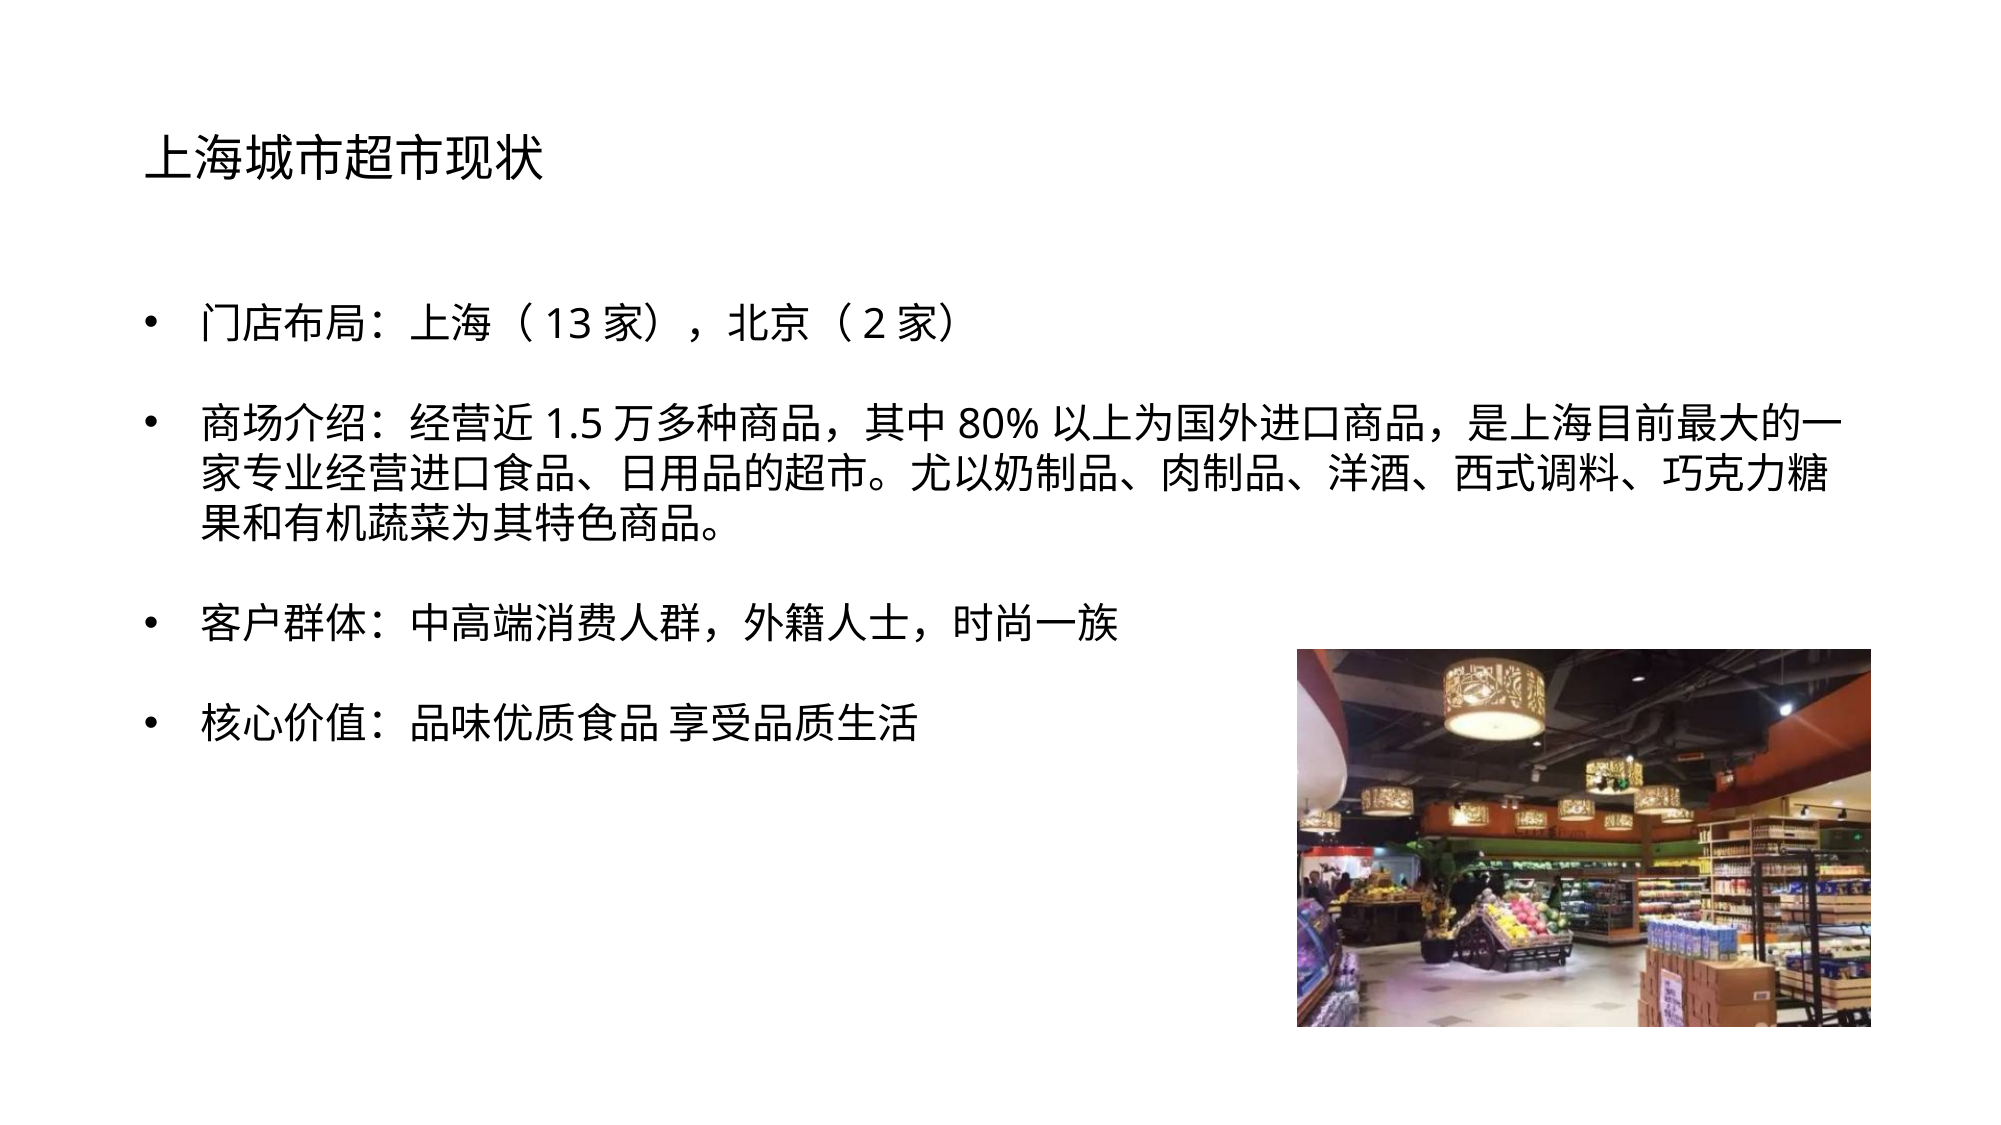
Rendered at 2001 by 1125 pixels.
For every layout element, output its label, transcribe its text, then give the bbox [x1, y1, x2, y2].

picture [1297, 649, 1871, 1027]
text_box 上海城市超市现状 门店布局：上海（13家），北京（2家） 商场介绍：经营近1.5万多种商品，其中80%以上为国外进口商品，是上海目前最大的一家专业经营进口食品、日用品的超市。尤以奶制品、肉制品、洋酒、西式调料、巧克力糖果和有机蔬菜为其特色商品。 客户群体：中高端消费人群，外籍人士，时尚一族 核心价值：品味优质食品 享受品质生活 [129, 119, 1871, 755]
